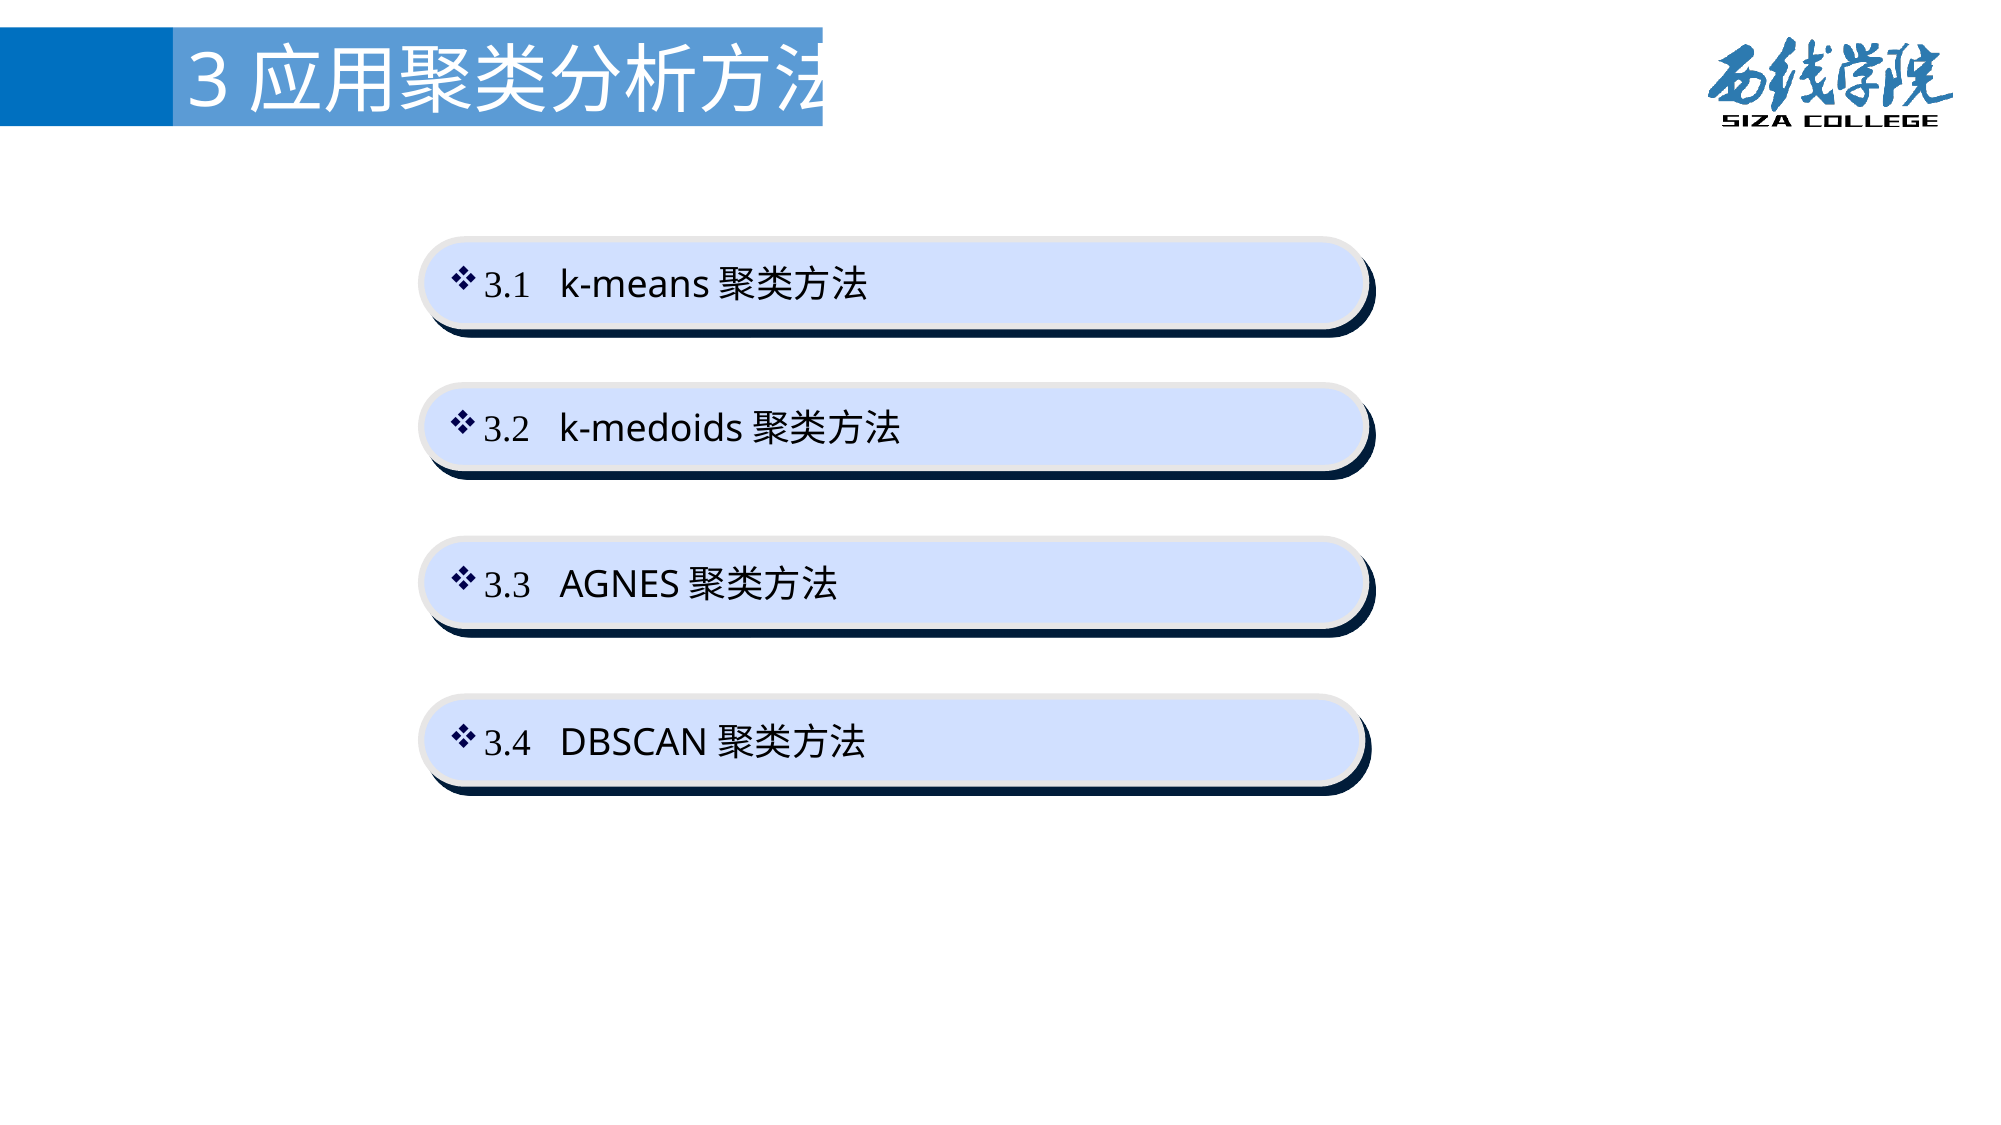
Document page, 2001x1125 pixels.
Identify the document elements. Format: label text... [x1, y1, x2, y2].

text_box 3.4 DBSCAN聚类方法 [421, 696, 1363, 784]
title 3应用聚类分析方法 [172, 34, 1260, 130]
text_box 3.3 AGNES聚类方法 [421, 538, 1367, 626]
text_box 3.2 k-medoids聚类方法 [421, 385, 1367, 468]
picture [1708, 37, 1953, 127]
text_box 3.1 k-means聚类方法 [421, 239, 1367, 327]
